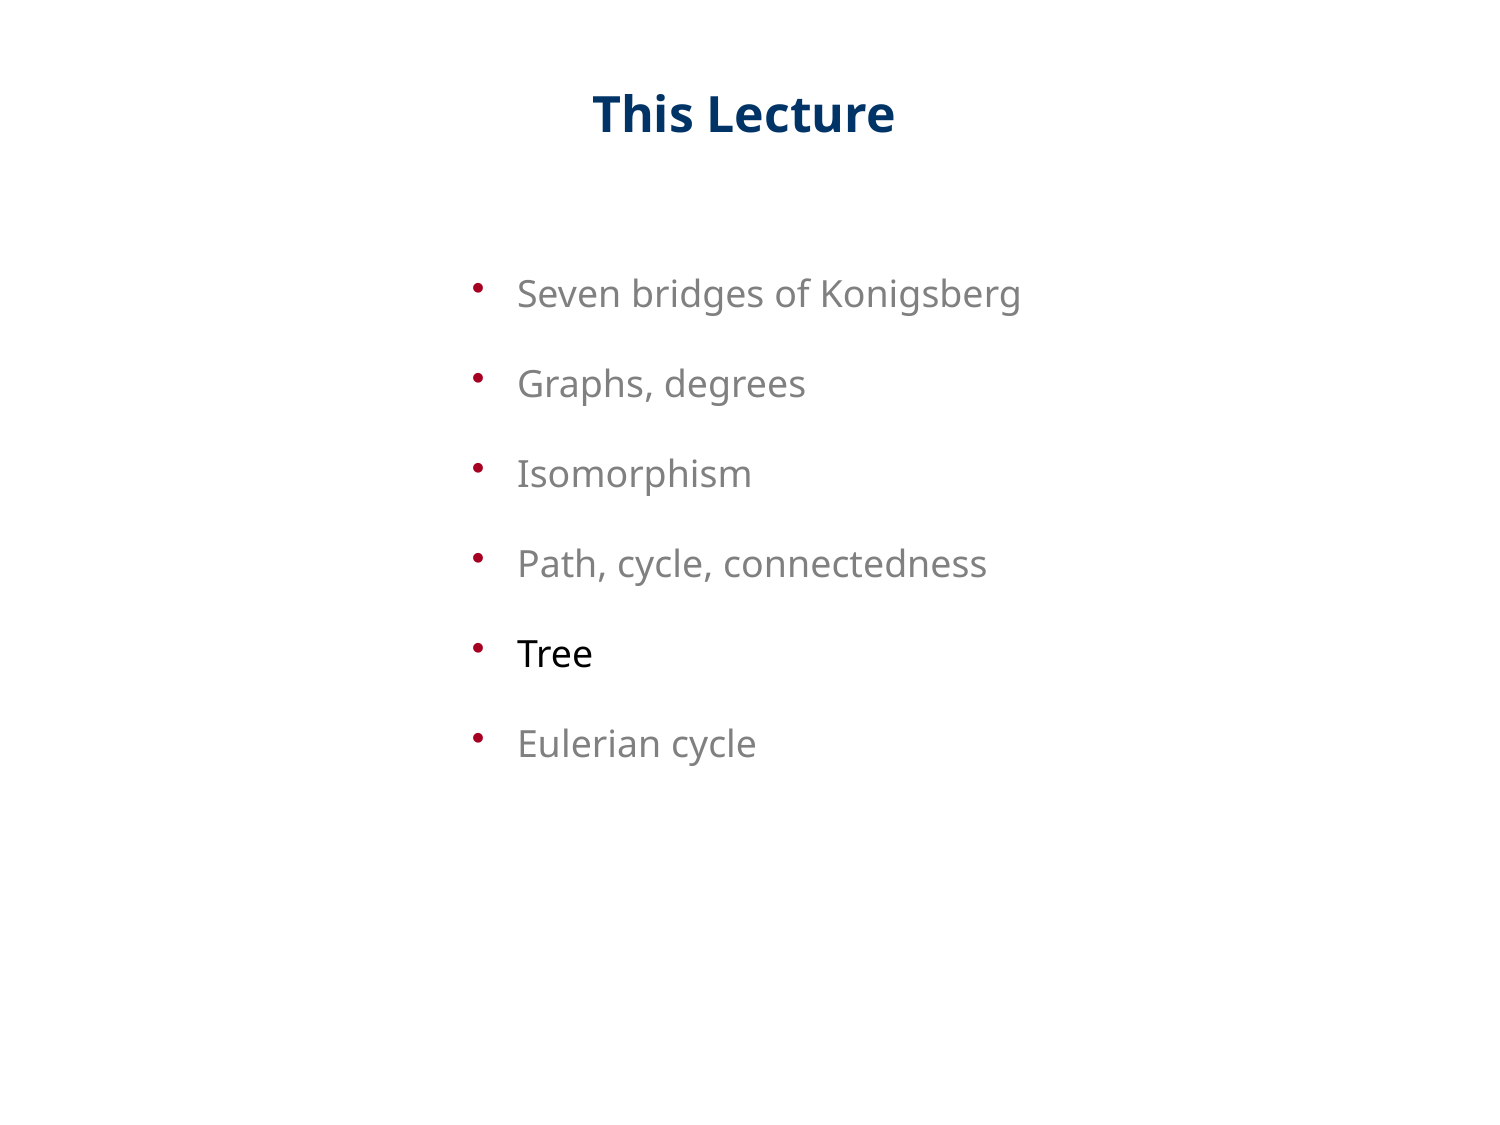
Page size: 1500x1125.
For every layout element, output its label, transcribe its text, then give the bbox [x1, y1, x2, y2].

text_box Seven bridges of Konigsberg Graphs, degrees Isomorphism Path, cycle, connectedness Tree Eulerian cycle [457, 262, 1038, 773]
text_box This Lecture [577, 74, 911, 150]
